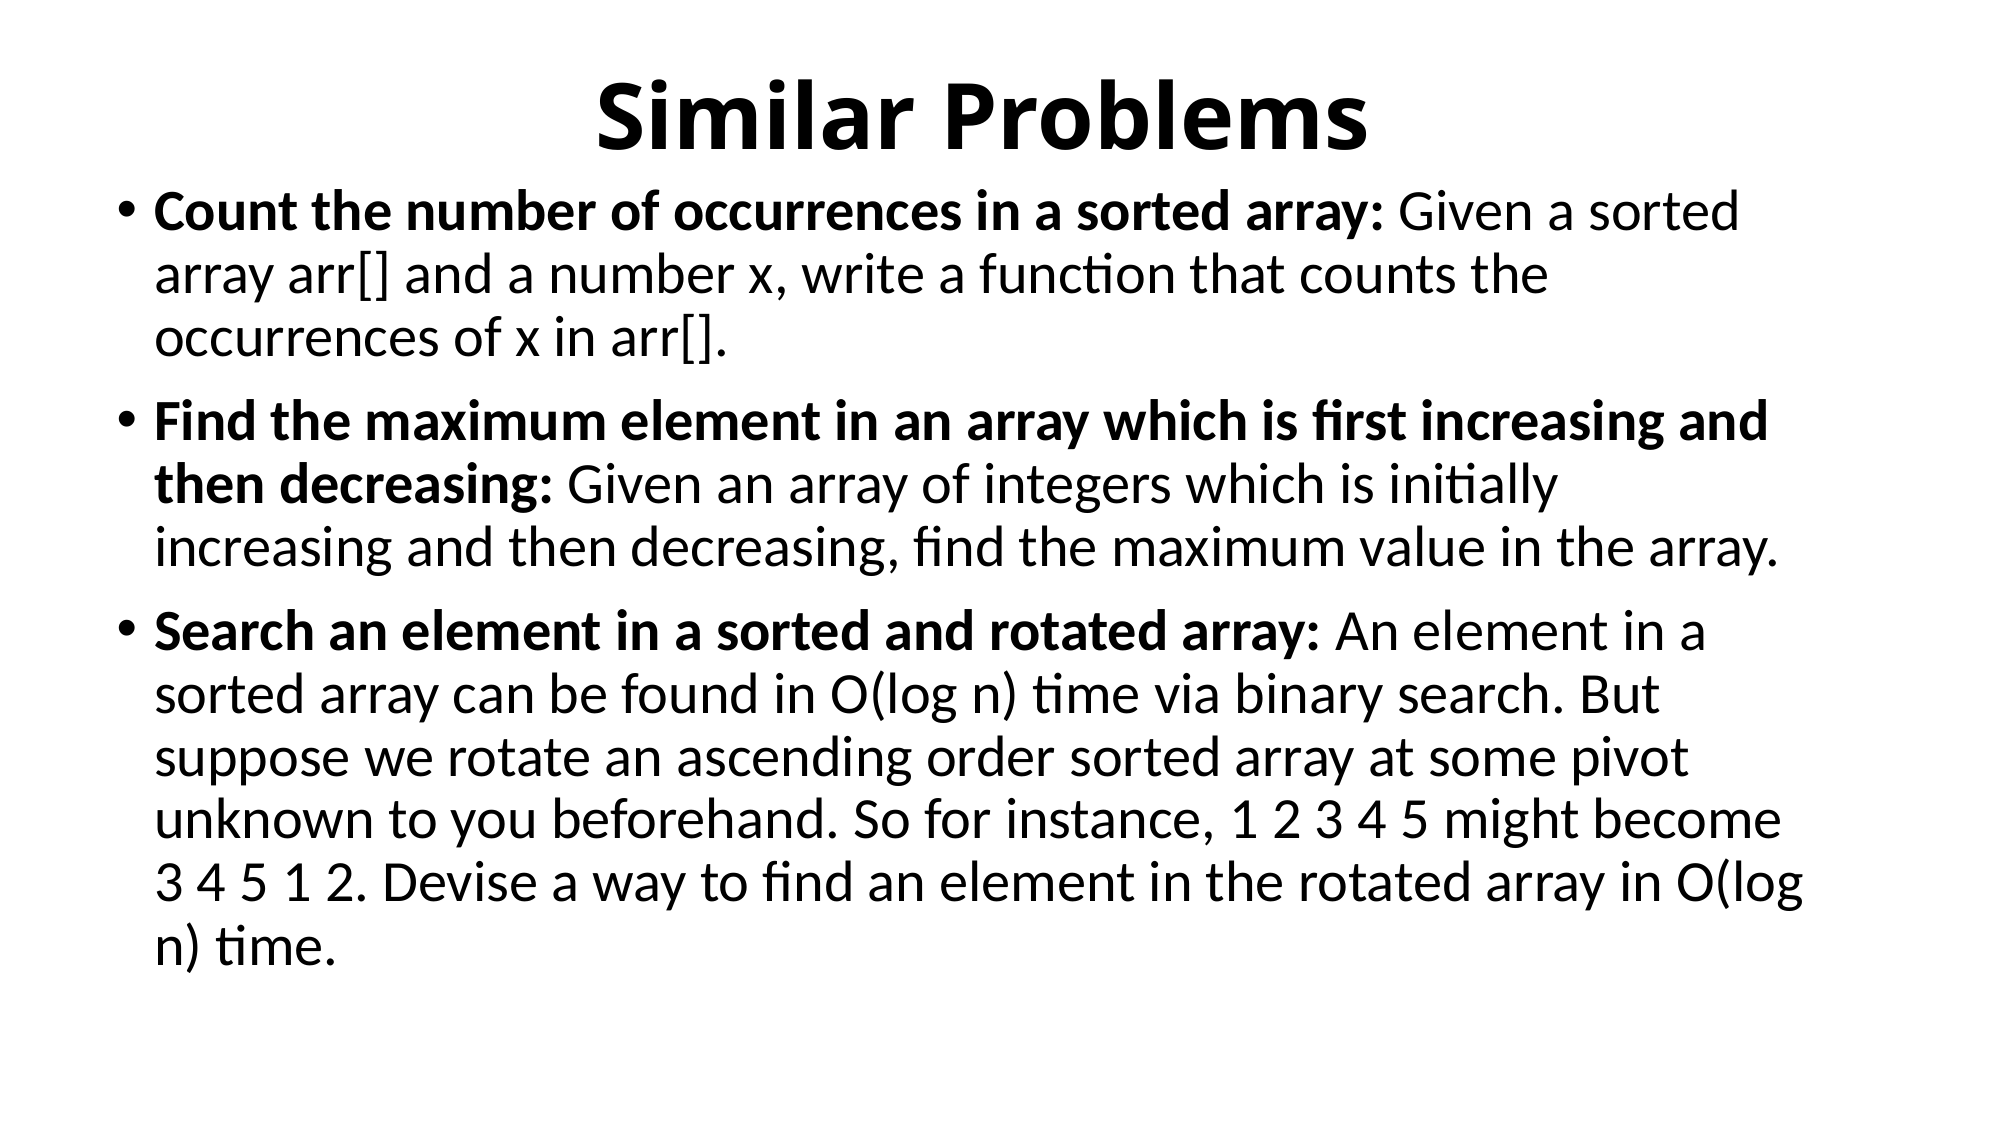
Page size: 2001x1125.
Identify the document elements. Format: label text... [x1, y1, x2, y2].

title Similar Problems [120, 10, 1846, 229]
list Count the number of occurrences in a sorted array: Given a sorted array arr[] and a number x, write a function that counts the occurrences of x in arr[]. Find the maximum element in an array which is first increasing and then decreasing: Given an array of integers which is initially increasing and then decreasing, find the maximum value in the array. Search an element in a sorted and rotated array: An element in a sorted array can be found in O(log n) time via binary search. But suppose we rotate an ascending order sorted array at some pivot unknown to you beforehand. So for instance, 1 2 3 4 5 might become 3 4 5 1 2. Devise a way to find an element in the rotated array in O(log n) time. [101, 172, 1827, 1083]
